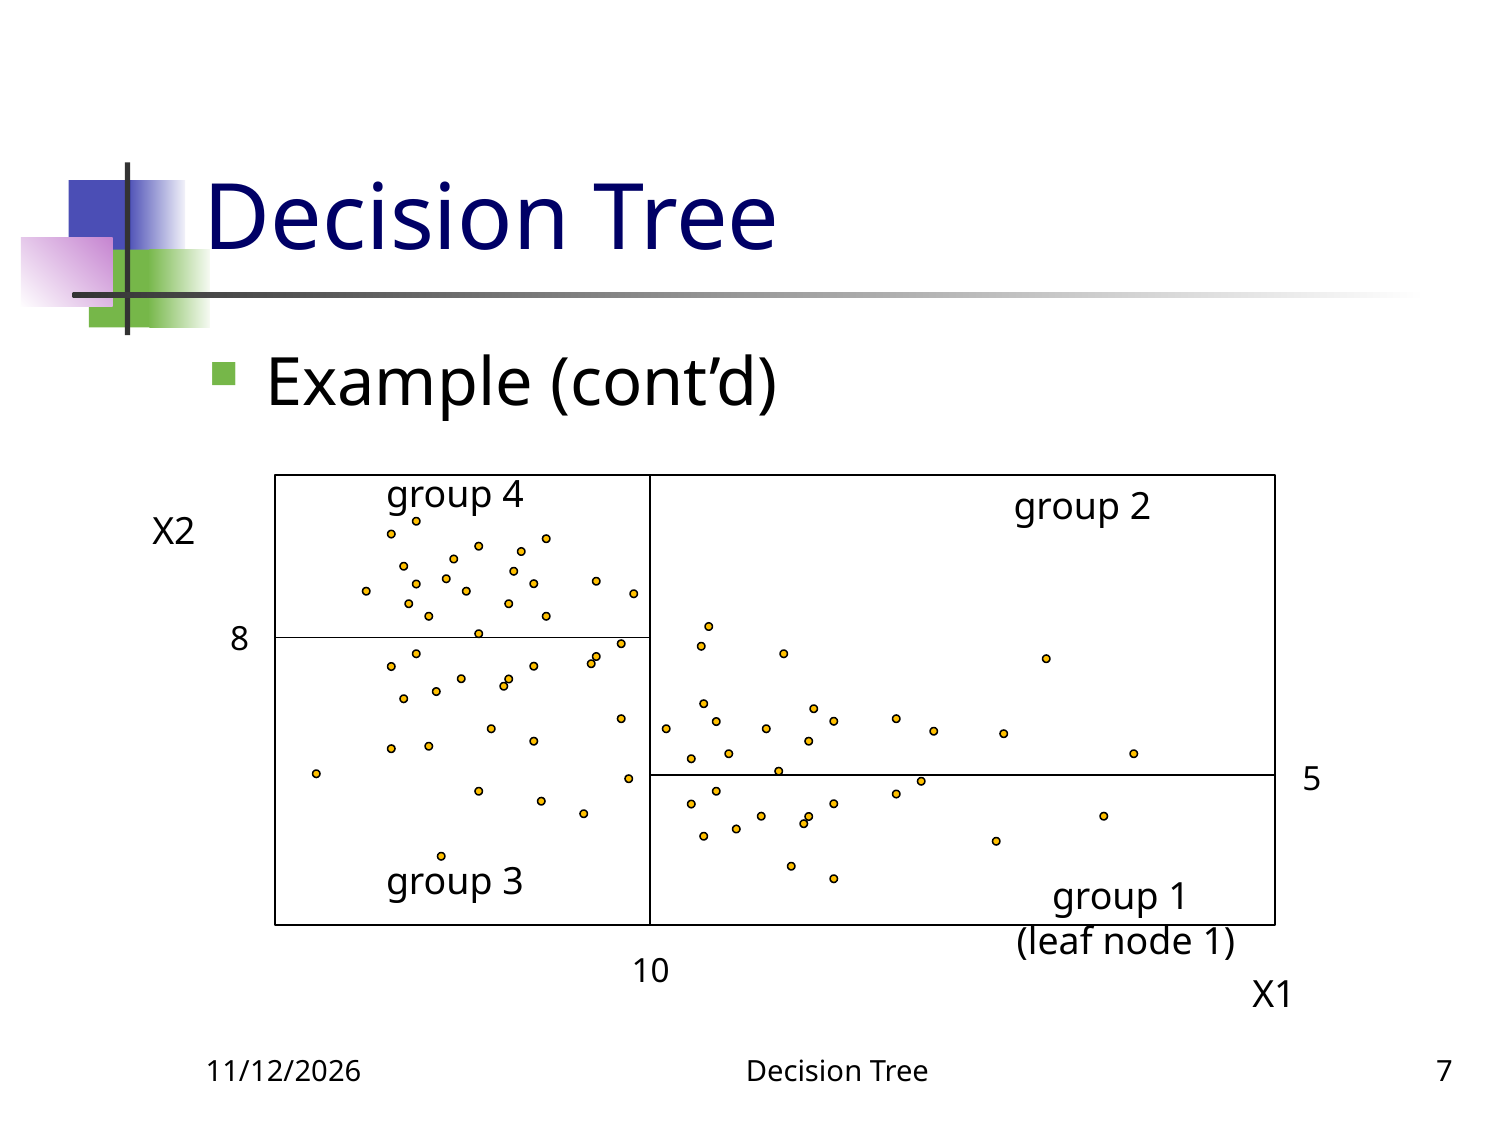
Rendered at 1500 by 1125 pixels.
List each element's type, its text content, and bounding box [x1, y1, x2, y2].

title Decision Tree [188, 35, 1468, 275]
footer Decision Tree [600, 1032, 1075, 1100]
list Example (cont’d) [193, 331, 1469, 1006]
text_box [137, 462, 1337, 1024]
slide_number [190, 1032, 504, 1100]
slide_number 7 [1155, 1024, 1468, 1100]
